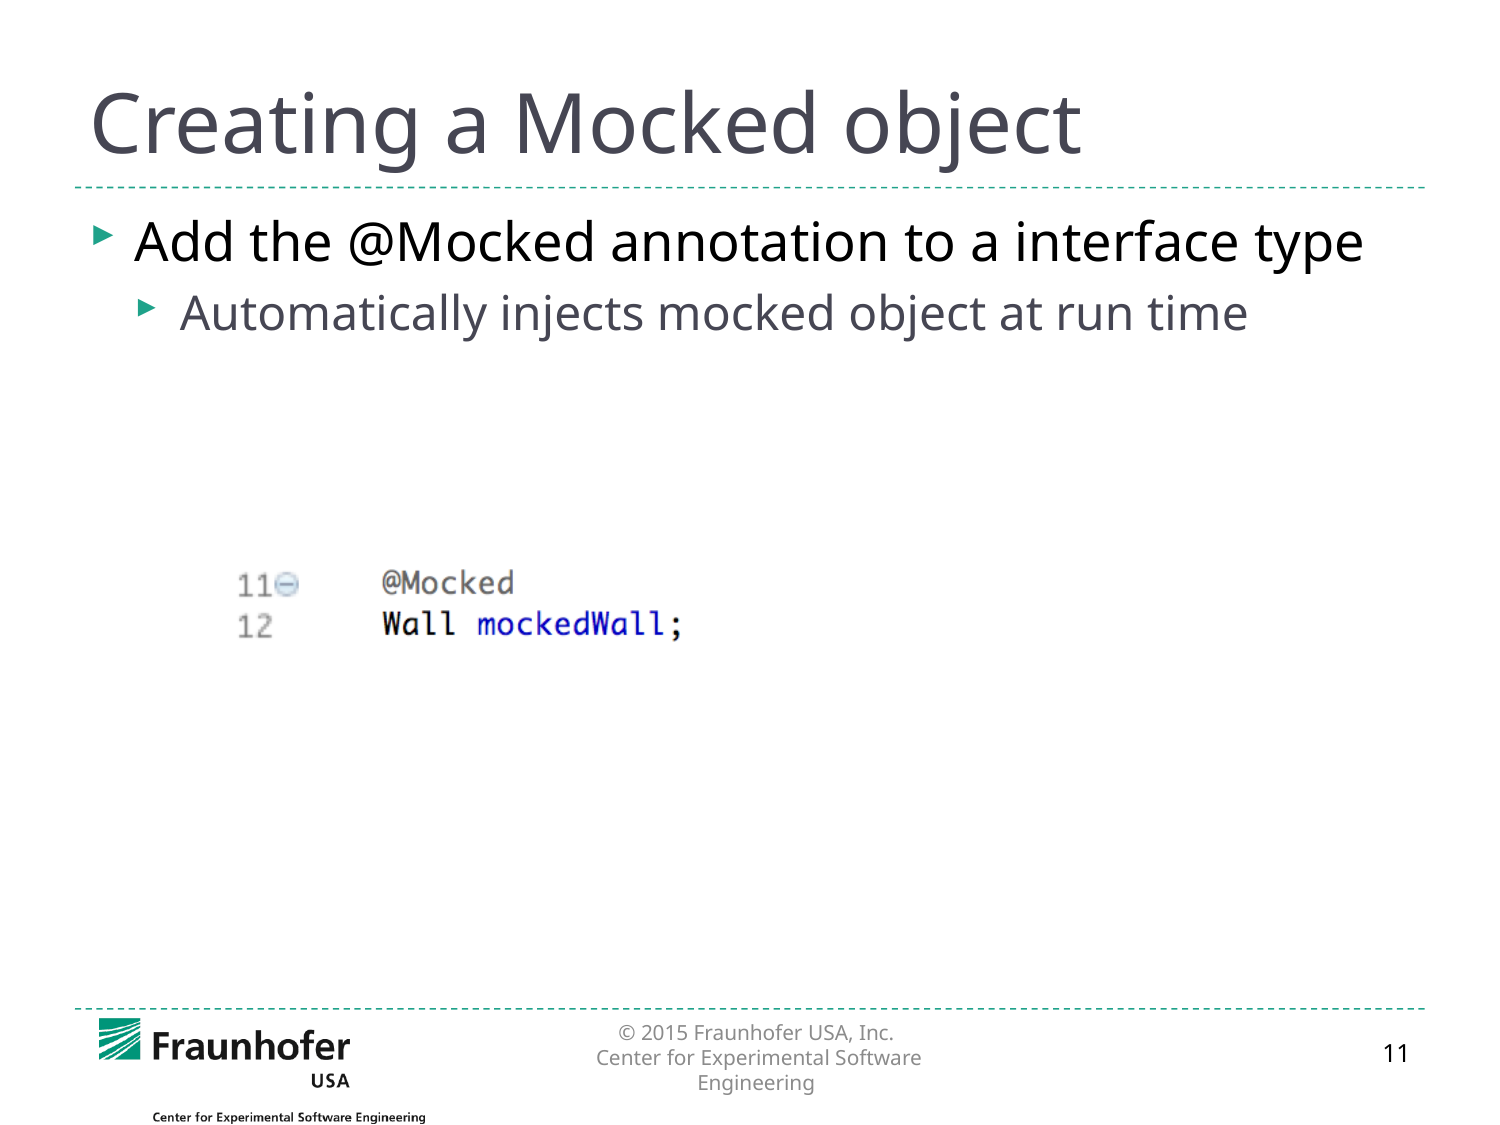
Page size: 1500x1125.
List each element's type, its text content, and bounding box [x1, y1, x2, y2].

picture [214, 564, 1286, 646]
picture [99, 1018, 425, 1124]
title Creating a Mocked object [75, 15, 1425, 178]
list Add the @Mocked annotation to a interface type Automatically injects mocked object at run time [75, 200, 1425, 1010]
